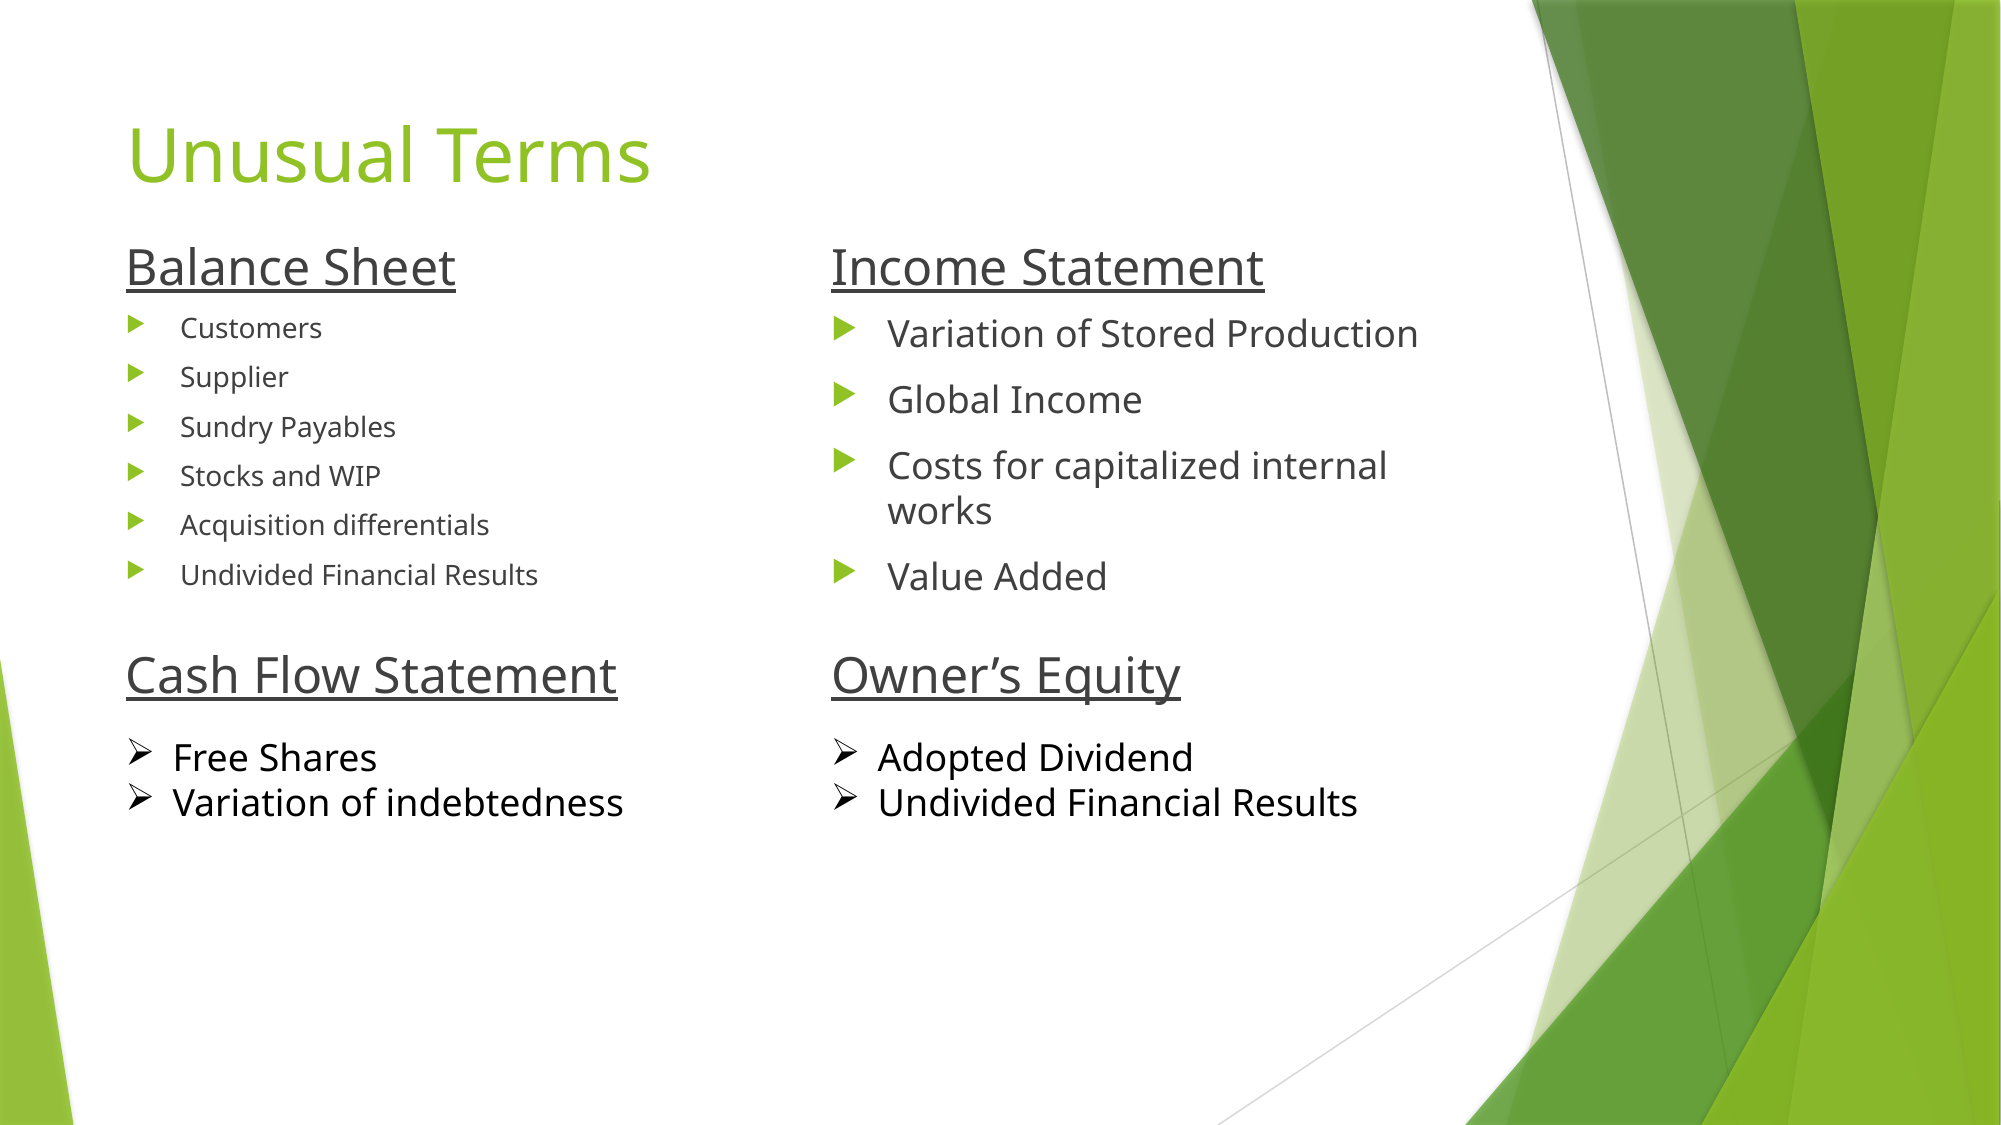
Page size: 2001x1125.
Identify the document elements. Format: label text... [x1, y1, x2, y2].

list Customers Supplier Sundry Payables Stocks and WIP Acquisition differentials Undivided Financial Results [110, 302, 798, 600]
list Balance Sheet [110, 208, 798, 302]
text_box Owner’s Equity [816, 616, 1503, 712]
title Unusual Terms [111, 99, 1522, 317]
text_box Cash Flow Statement [110, 616, 798, 712]
text_box Free Shares Variation of indebtedness [110, 726, 798, 877]
list Income Statement [816, 208, 1503, 302]
list Variation of Stored Production Global Income Costs for capitalized internal works Value Added [816, 302, 1503, 602]
text_box Adopted Dividend Undivided Financial Results [816, 726, 1522, 877]
